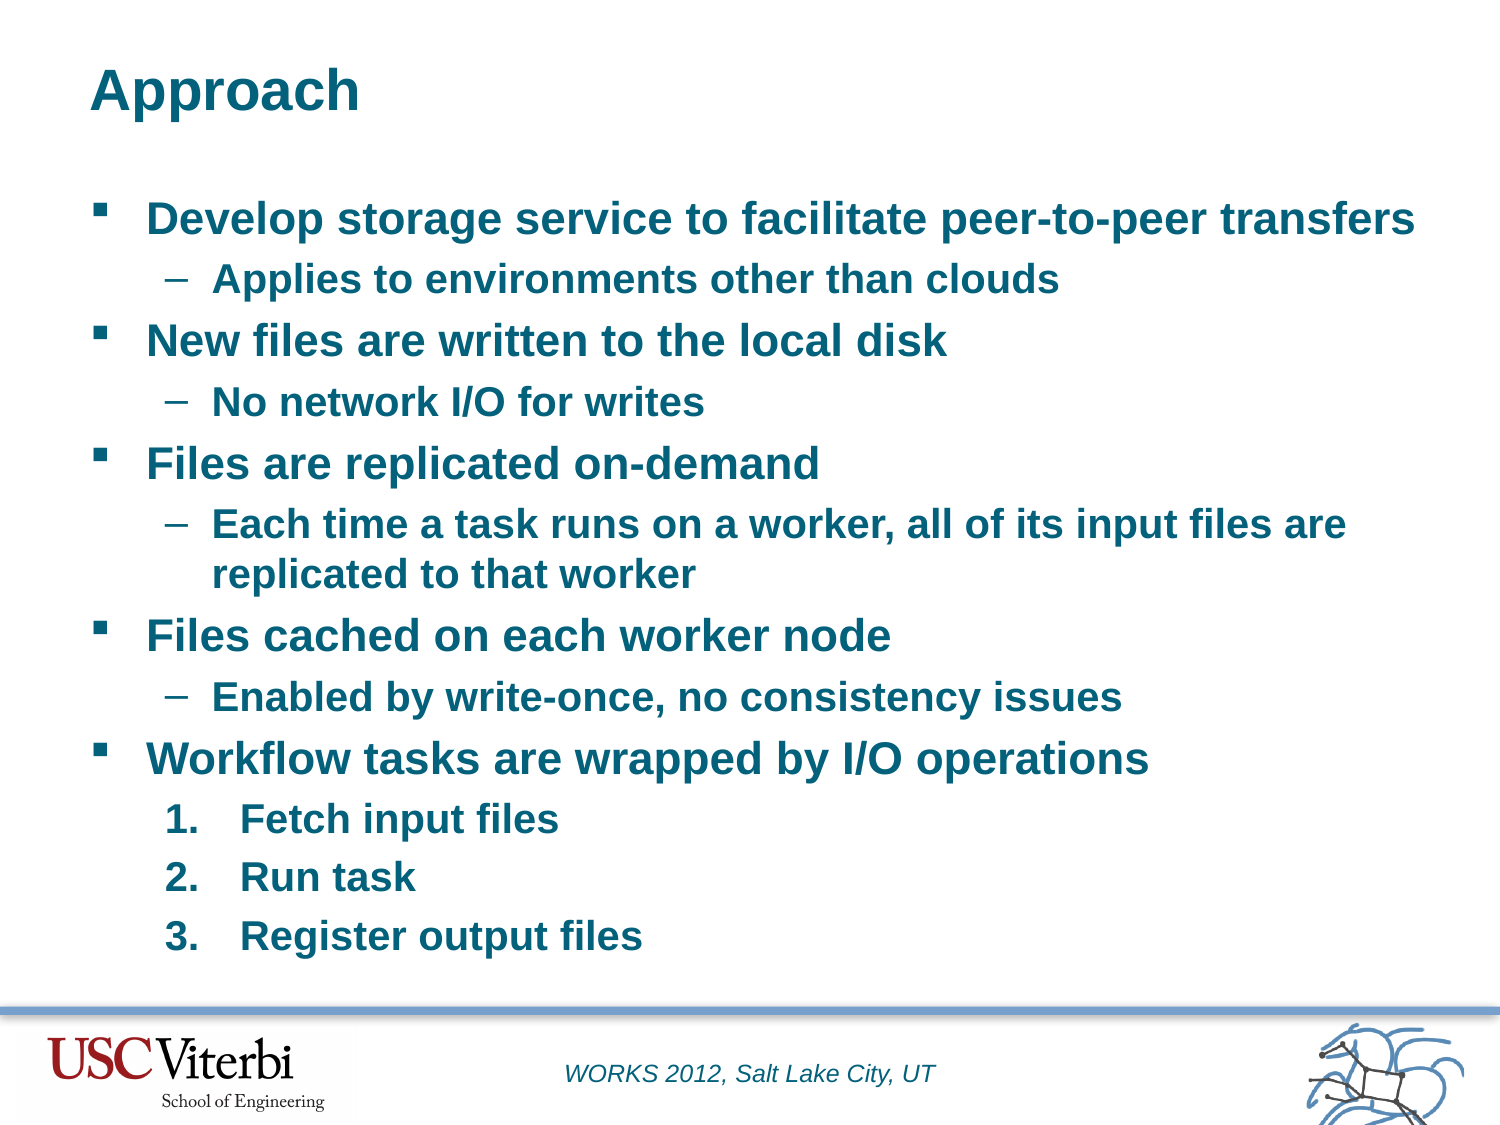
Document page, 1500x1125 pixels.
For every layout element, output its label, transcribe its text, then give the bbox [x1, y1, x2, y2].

list Develop storage service to facilitate peer-to-peer transfers Applies to environments other than clouds New files are written to the local disk No network I/O for writes Files are replicated on-demand Each time a task runs on a worker, all of its input files are replicated to that worker Files cached on each worker node Enabled by write-once, no consistency issues Workflow tasks are wrapped by I/O operations Fetch input files Run task Register output files [75, 181, 1480, 984]
picture [1306, 1022, 1465, 1125]
title Approach [75, 45, 1425, 165]
footer WORKS 2012, Salt Lake City, UT [512, 1042, 988, 1103]
picture [14, 1021, 357, 1121]
